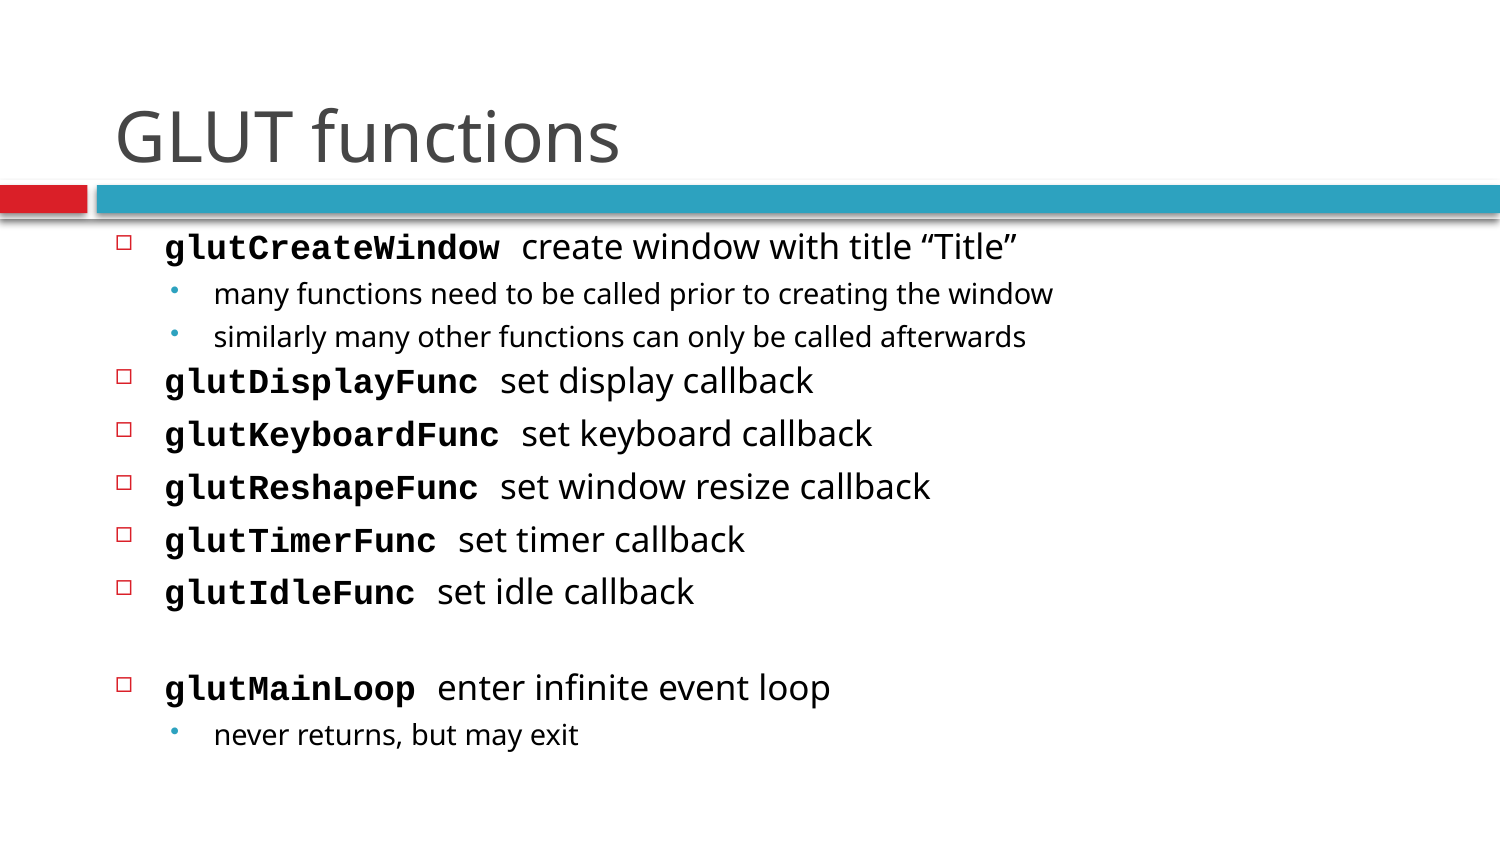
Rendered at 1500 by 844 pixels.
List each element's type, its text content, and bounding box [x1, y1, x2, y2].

title GLUT functions [99, 19, 1438, 185]
list glutCreateWindow create window with title “Title” many functions need to be called prior to creating the window similarly many other functions can only be called afterwards glutDisplayFunc set display callback glutKeyboardFunc set keyboard callback glutReshapeFunc set window resize callback glutTimerFunc set timer callback glutIdleFunc set idle callback glutMainLoop enter infinite event loop never returns, but may exit [99, 221, 1438, 760]
